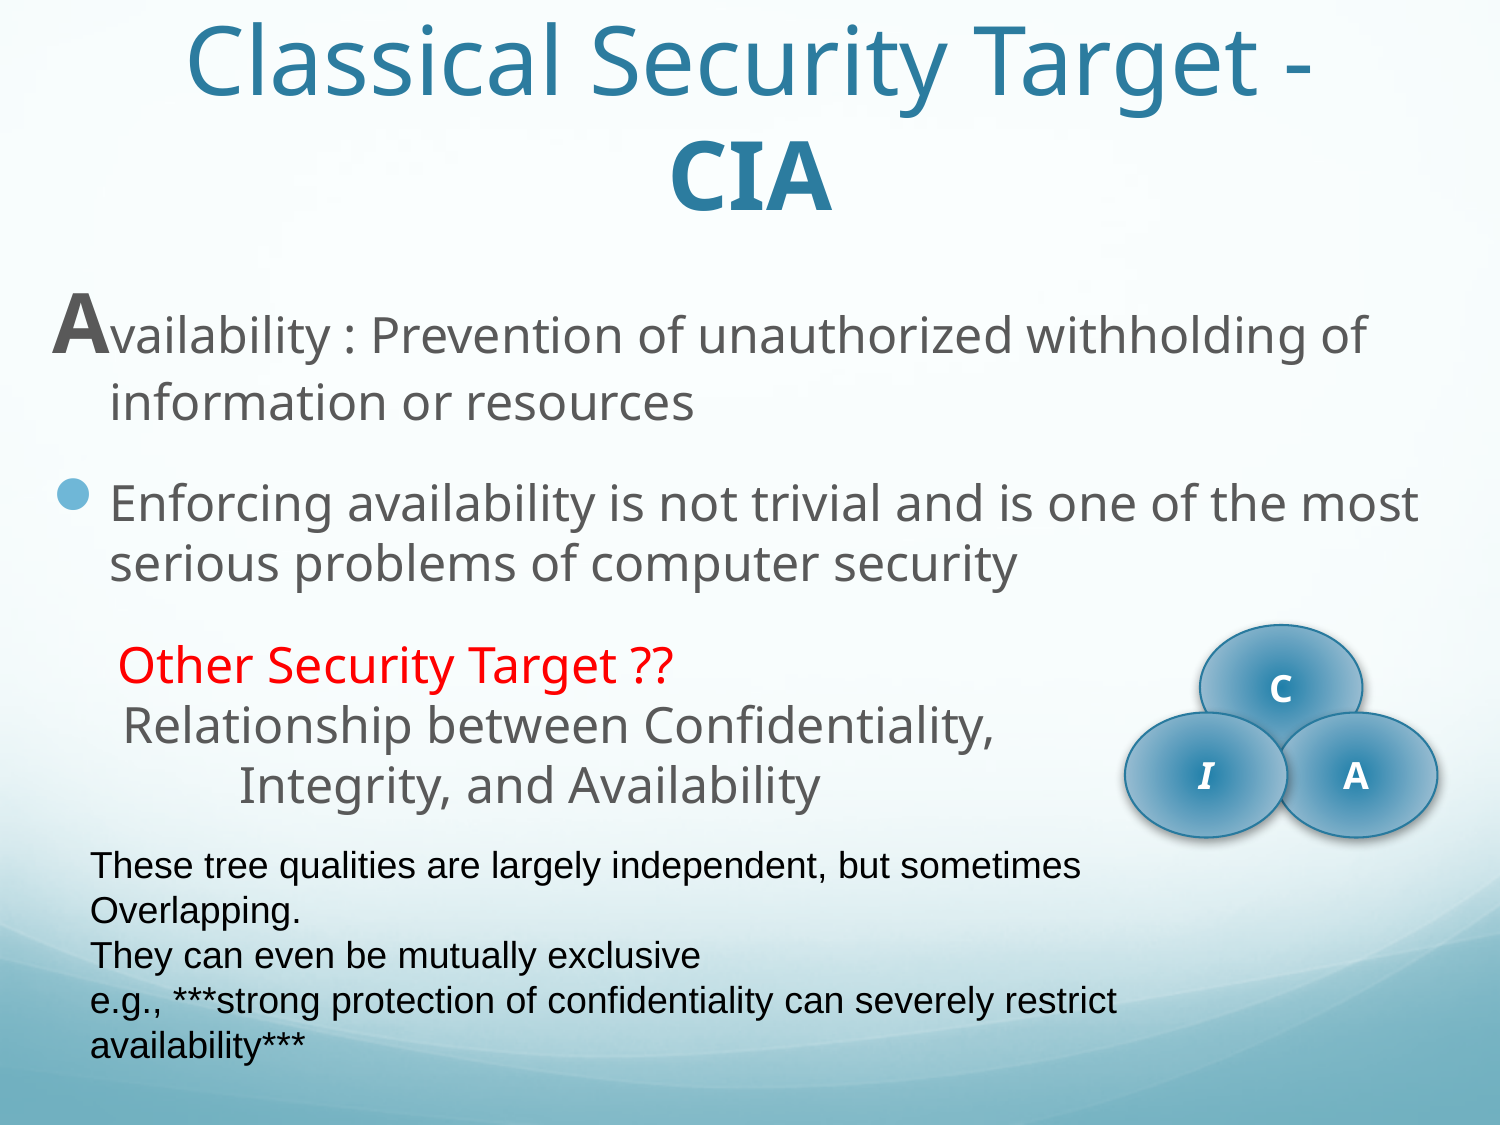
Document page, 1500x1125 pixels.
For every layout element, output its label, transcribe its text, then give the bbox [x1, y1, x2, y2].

title Classical Security Target -CIA [89, 17, 1410, 238]
text_box These tree qualities are largely independent, but sometimes Overlapping. They can even be mutually exclusive e.g., ***strong protection of confidentiality can severely restrict availability*** [75, 833, 1225, 1074]
list Availability : Prevention of unauthorized withholding of information or resources Enforcing availability is not trivial and is one of the most serious problems of computer security Other Security Target ?? Relationship between Confidentiality, Integrity, and Availability [37, 262, 1500, 826]
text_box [1124, 624, 1438, 838]
